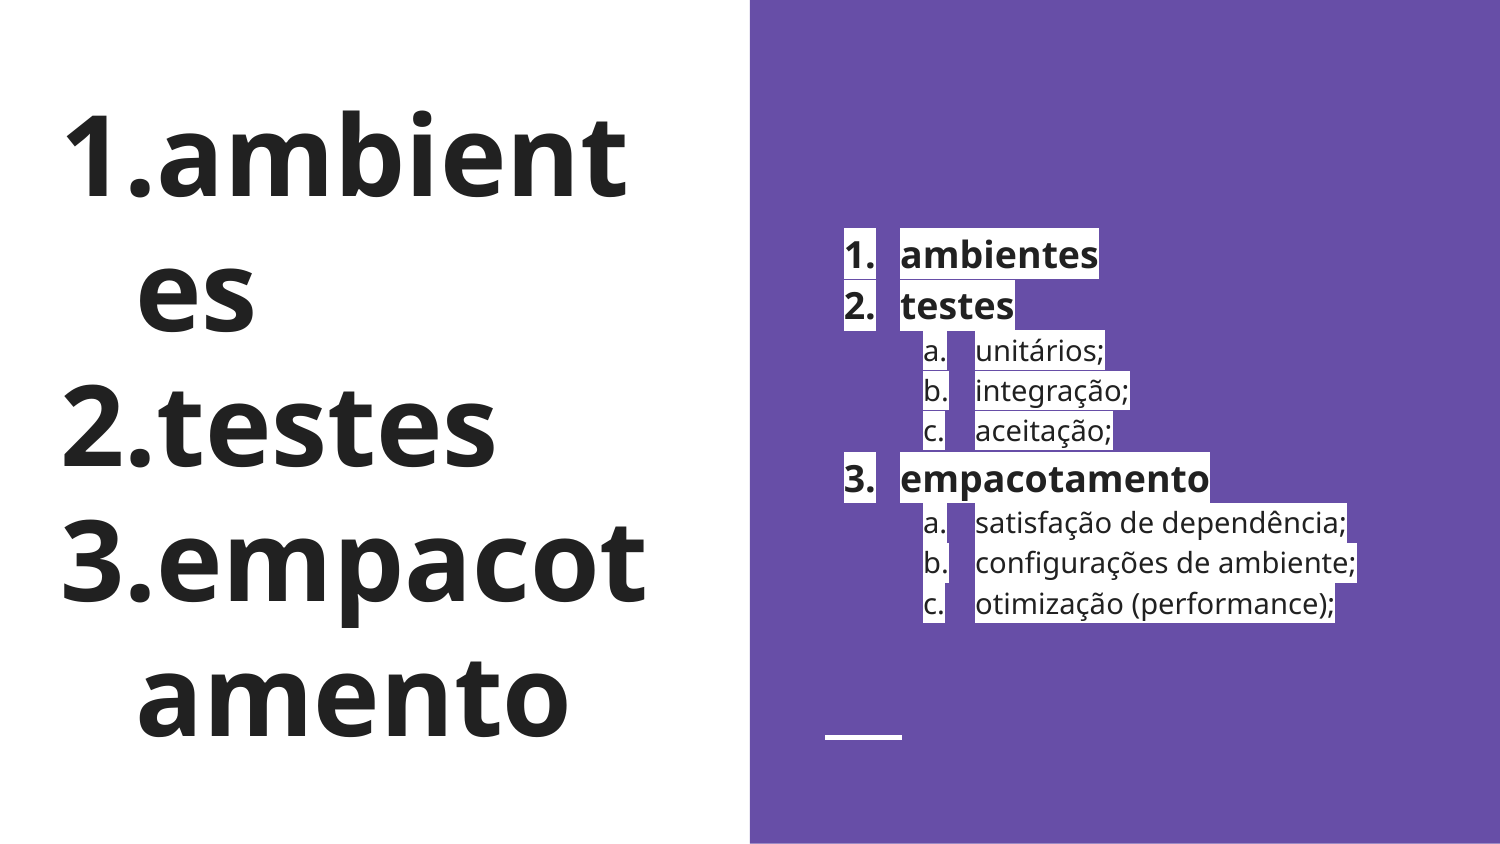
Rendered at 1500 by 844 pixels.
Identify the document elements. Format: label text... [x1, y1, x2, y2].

title ambientes testes empacotamento [45, 159, 709, 685]
list ambientes testes unitários; integração; aceitação; empacotamento satisfação de dependência; configurações de ambiente; otimização (performance); [810, 118, 1440, 725]
